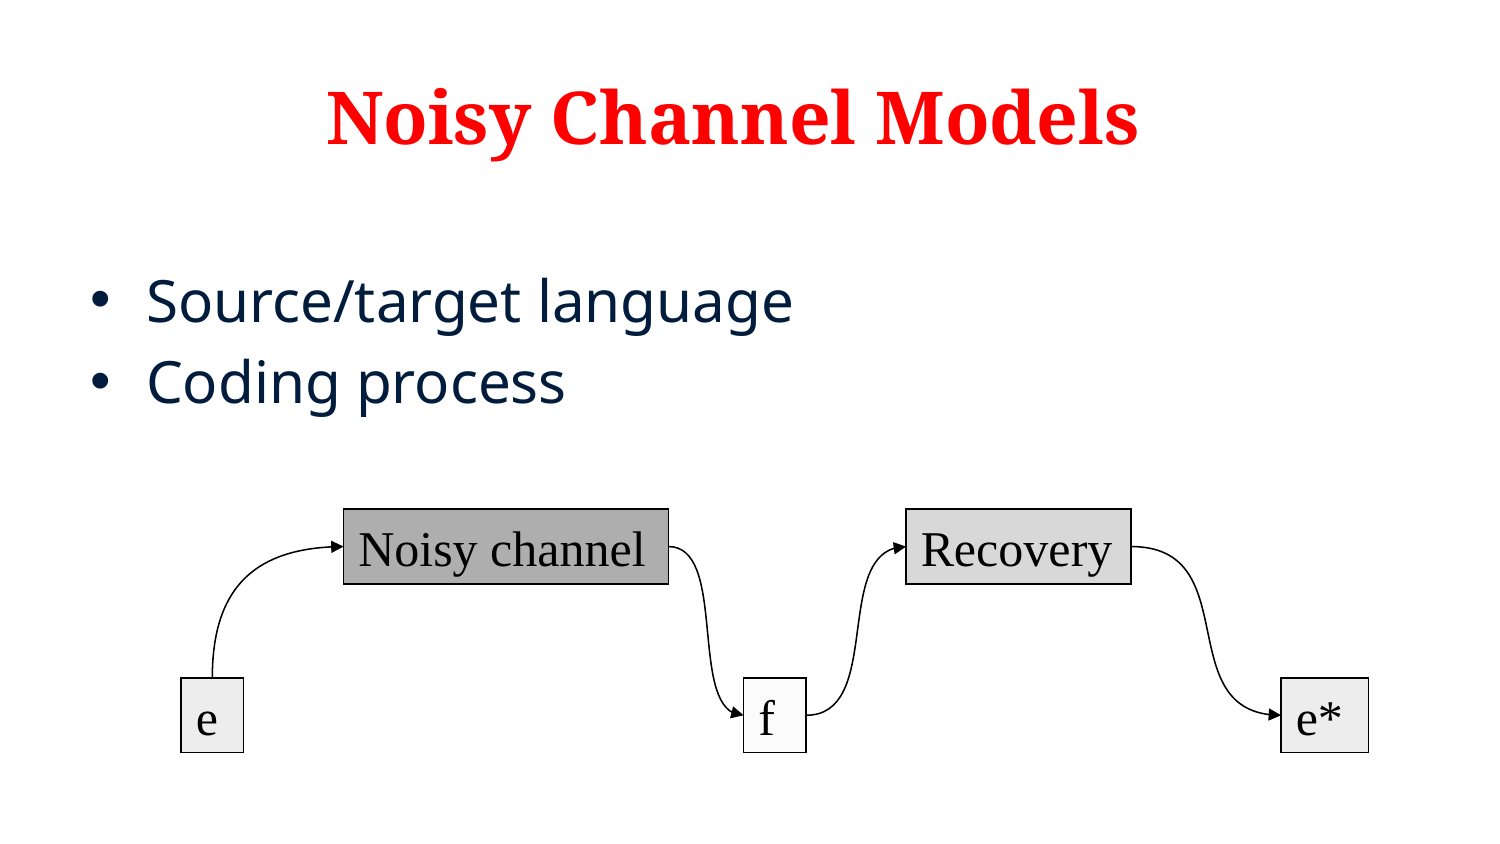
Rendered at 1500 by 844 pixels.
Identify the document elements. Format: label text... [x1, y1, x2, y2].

title Noisy Channel Models [41, 64, 1425, 180]
list Source/target language Coding process [75, 256, 1425, 700]
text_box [180, 508, 1369, 754]
